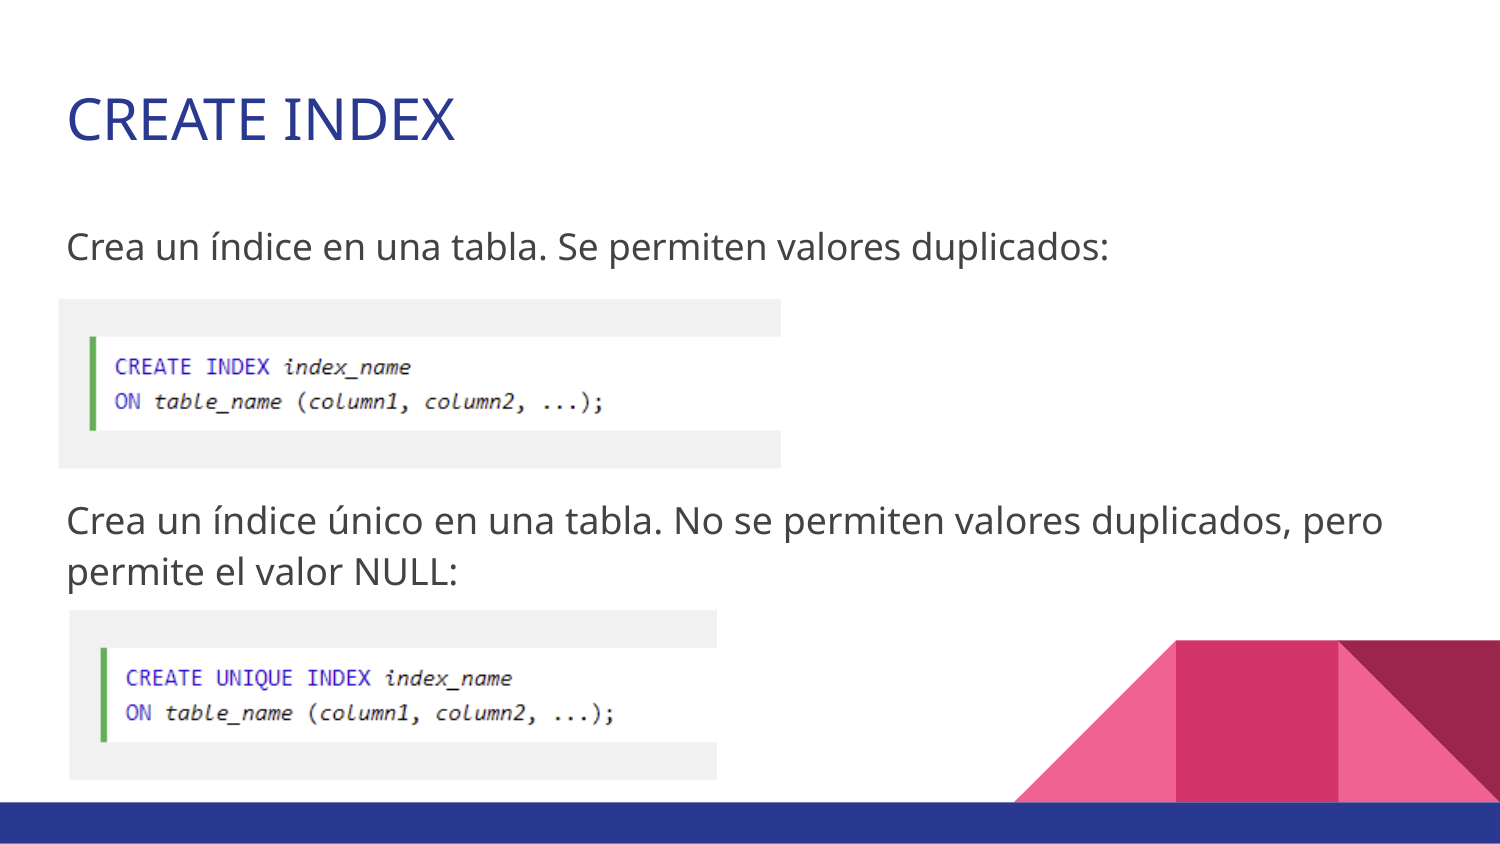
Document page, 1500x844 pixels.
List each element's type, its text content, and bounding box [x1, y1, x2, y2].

text_box Crea un índice único en una tabla. No se permiten valores duplicados, pero permite el valor NULL: [51, 474, 1449, 609]
picture [50, 282, 781, 476]
title CREATE INDEX [51, 67, 1449, 167]
list Crea un índice en una tabla. Se permiten valores duplicados: [51, 201, 1449, 283]
picture [50, 590, 717, 788]
